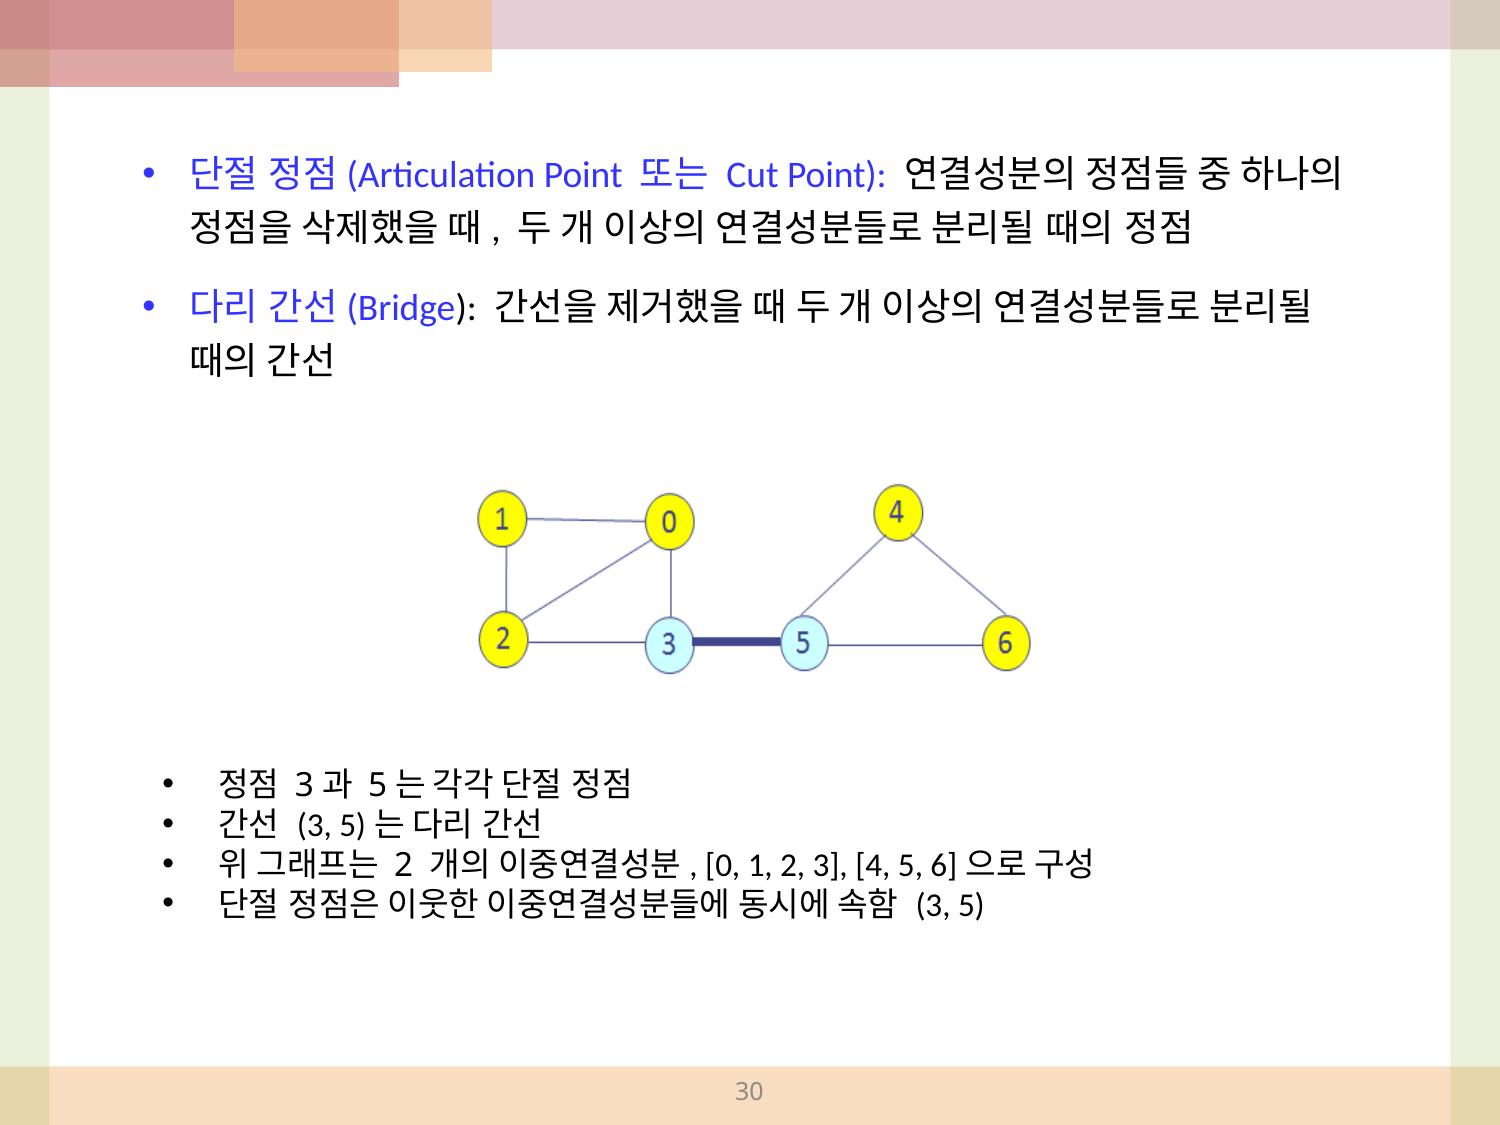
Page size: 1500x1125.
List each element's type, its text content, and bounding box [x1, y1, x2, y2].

picture [474, 477, 1033, 687]
text_box 단절 정점(Articulation Point 또는 Cut Point): 연결성분의 정점들 중 하나의 정점을 삭제했을 때, 두 개 이상의 연결성분들로 분리될 때의 정점 다리 간선(Bridge): 간선을 제거했을 때 두 개 이상의 연결성분들로 분리될 때의 간선 [127, 133, 1363, 390]
slide_number 30 [574, 1072, 925, 1113]
text_box 정점 3과 5는 각각 단절 정점 간선 (3, 5)는 다리 간선 위 그래프는 2 개의 이중연결성분, [0, 1, 2, 3], [4, 5, 6]으로 구성 단절 정점은 이웃한 이중연결성분들에 동시에 속함 (3, 5) [147, 755, 1462, 930]
